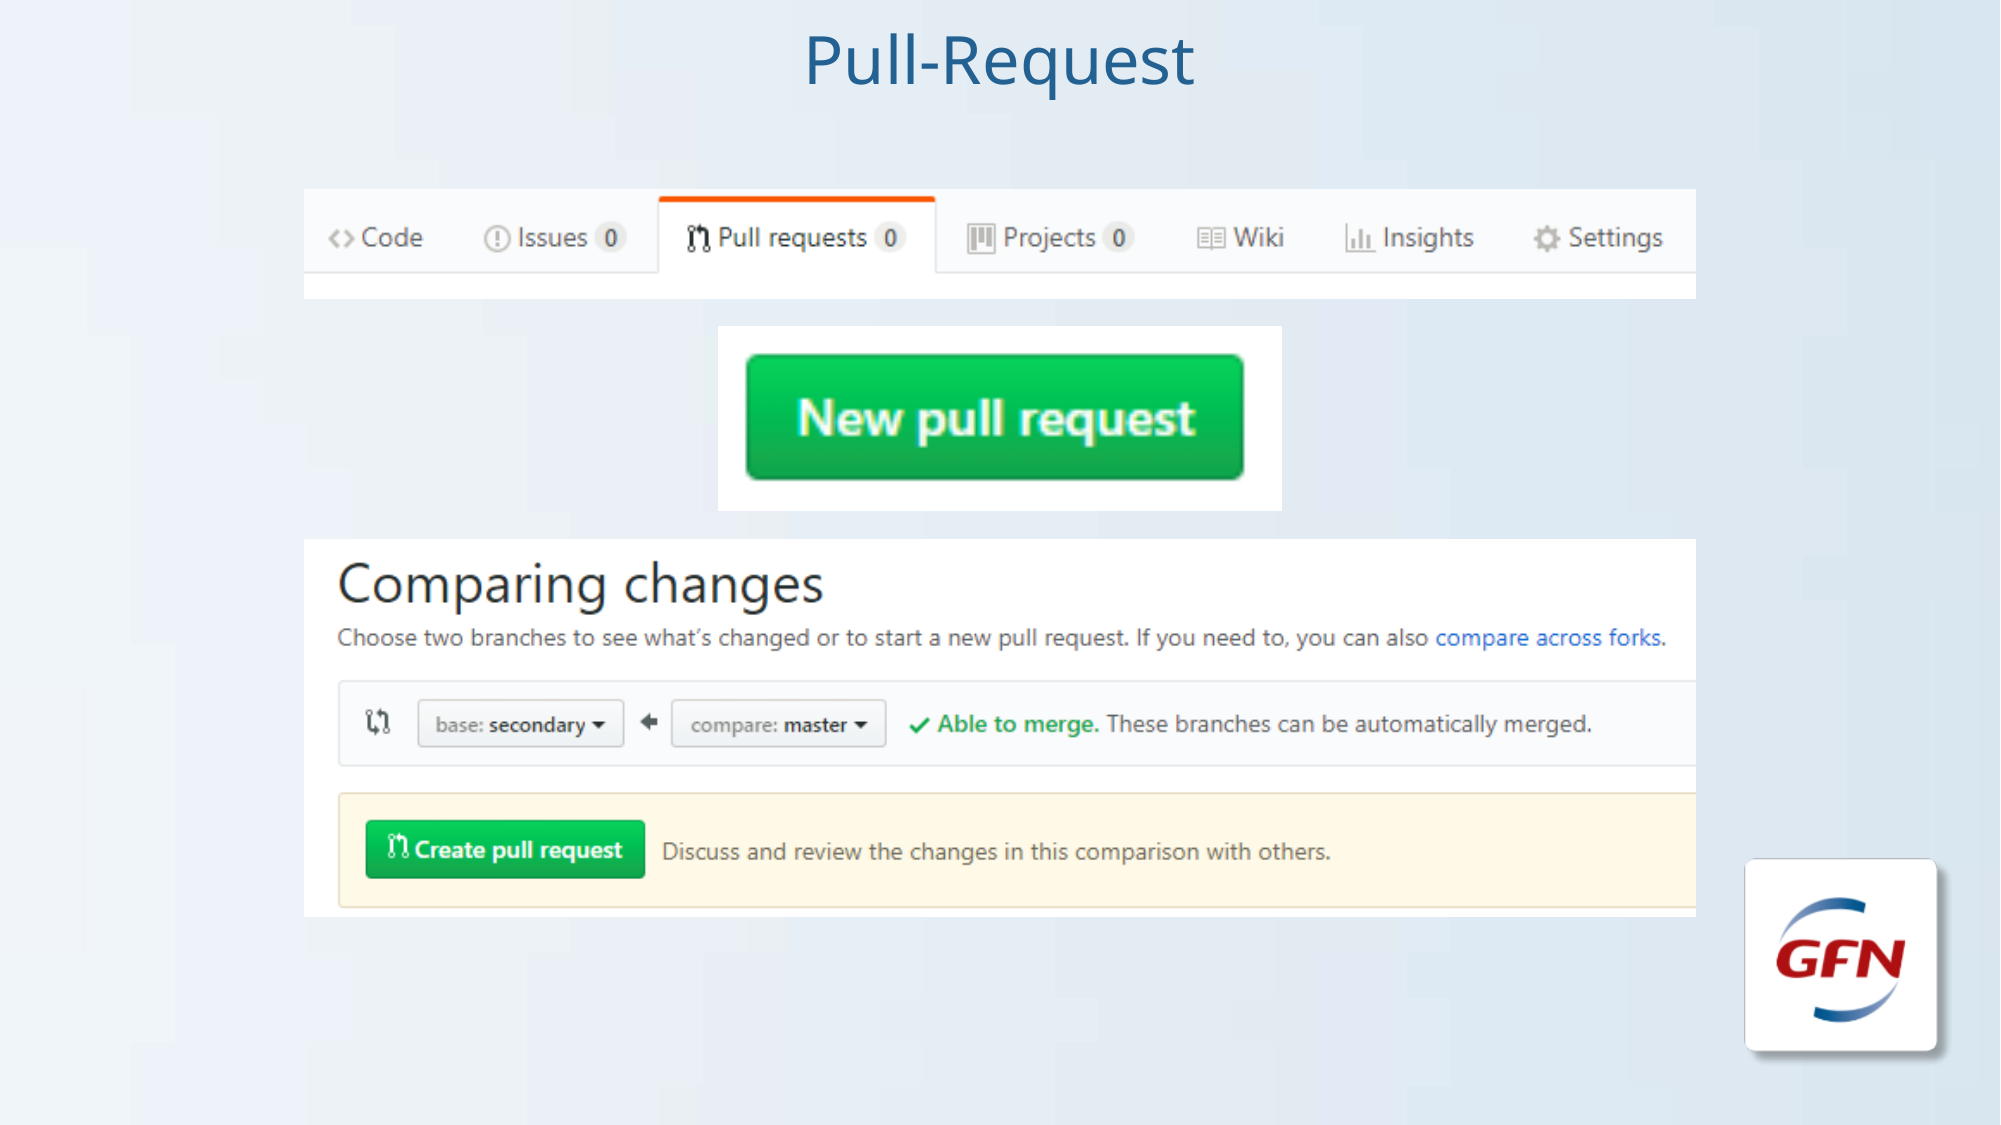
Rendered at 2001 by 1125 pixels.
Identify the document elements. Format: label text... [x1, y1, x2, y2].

text_box Pull-Request [0, 19, 2000, 107]
picture [0, 0, 2001, 1125]
